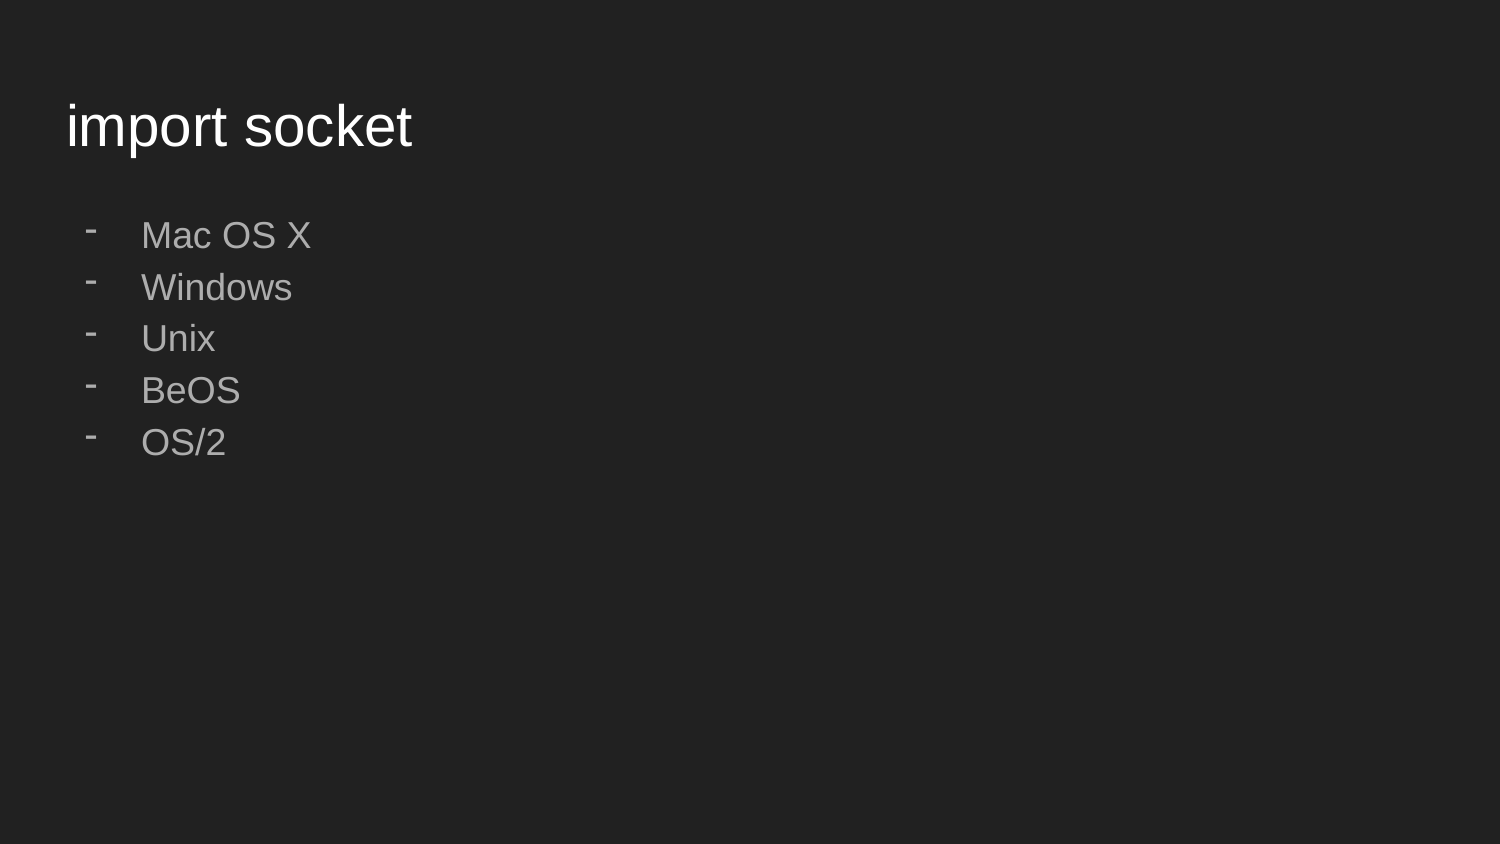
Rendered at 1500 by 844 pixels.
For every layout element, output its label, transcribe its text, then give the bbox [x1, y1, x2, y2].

title import socket [51, 72, 1449, 167]
list Mac OS X Windows Unix BeOS OS/2 [51, 189, 1449, 750]
